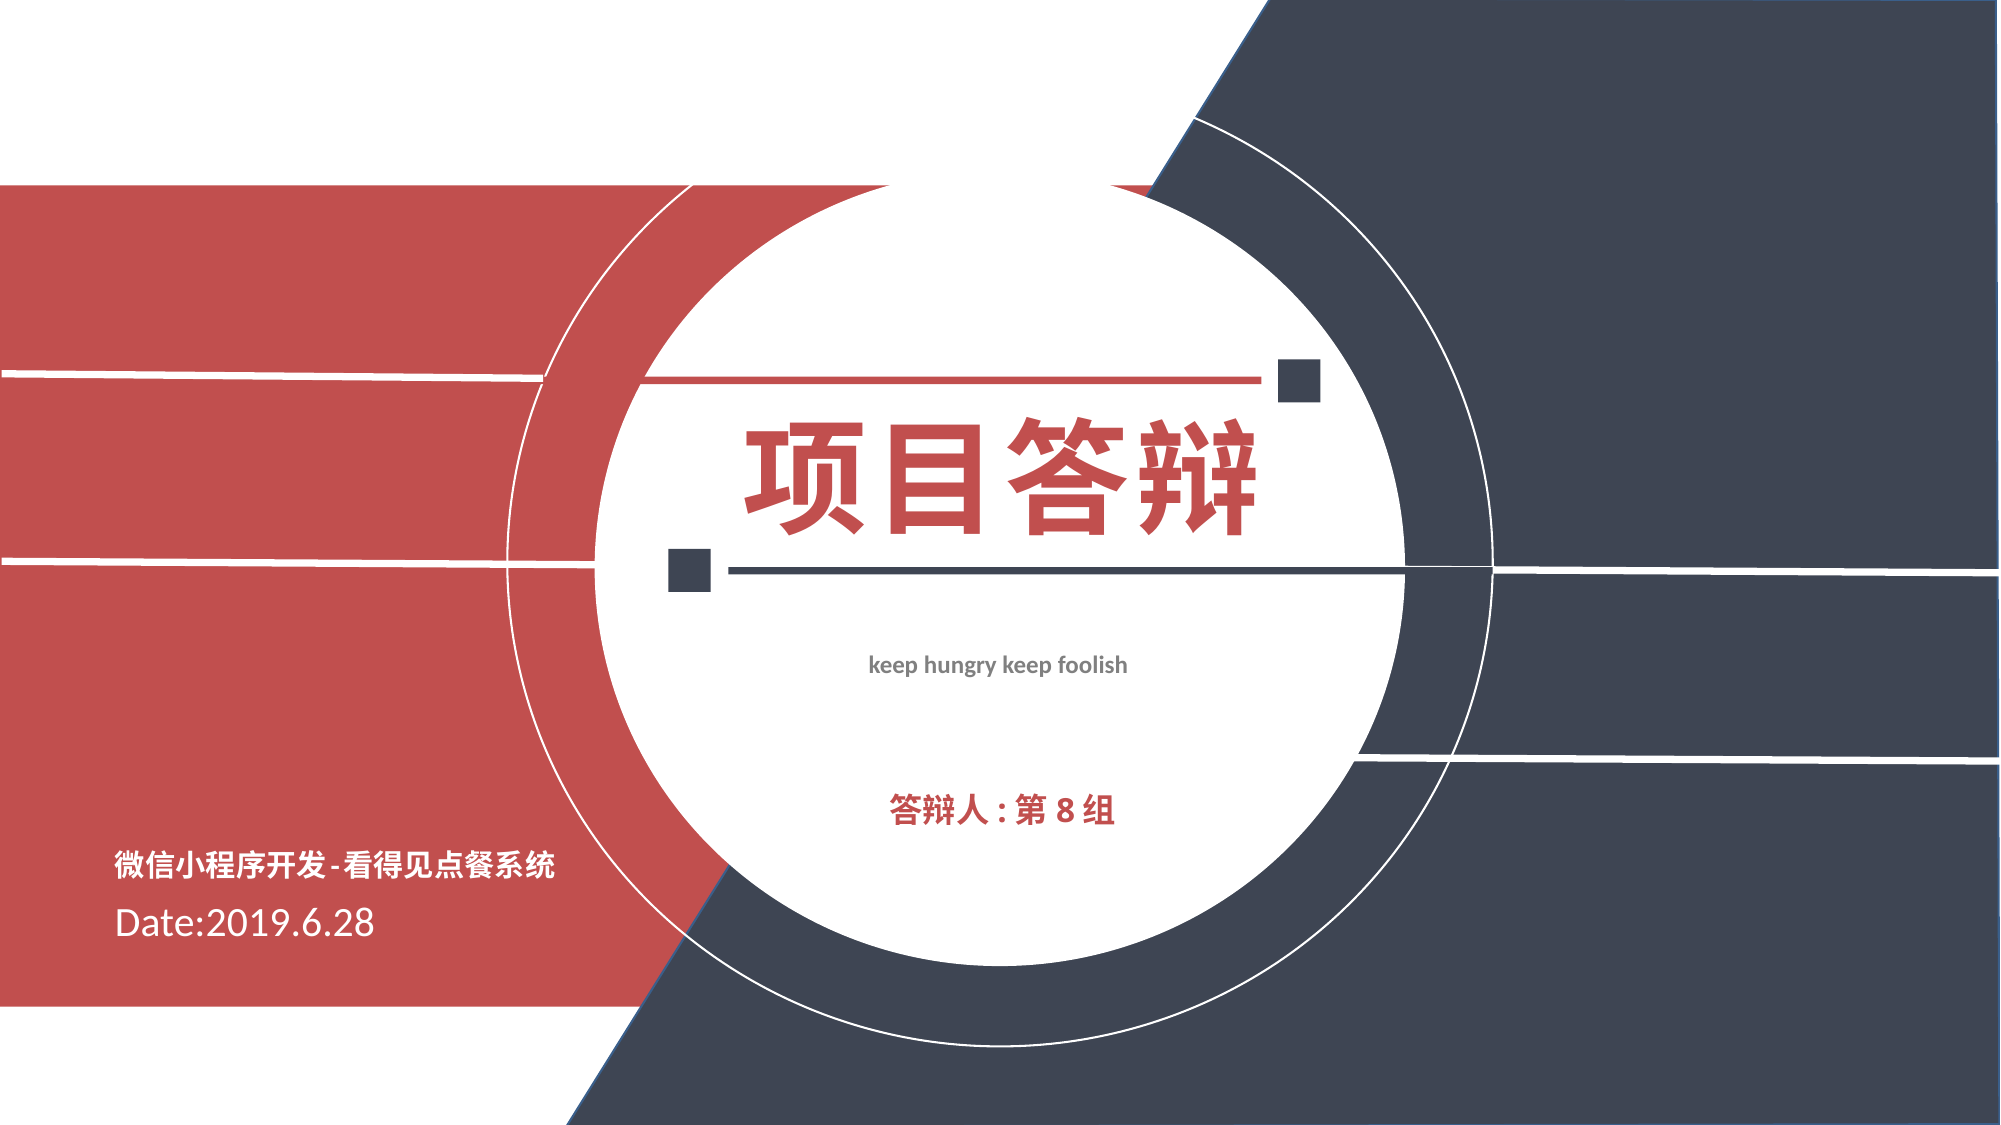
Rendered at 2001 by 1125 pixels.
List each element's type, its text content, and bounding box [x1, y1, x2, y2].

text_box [507, 78, 1493, 359]
list Date:2019.6.28 [100, 892, 507, 942]
text_box [1219, 0, 1998, 359]
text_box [1, 359, 2000, 762]
list 微信小程序开发-看得见点餐系统 [100, 843, 507, 892]
text_box [0, 184, 507, 1008]
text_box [507, 762, 1493, 1047]
text_box [566, 763, 2000, 1125]
